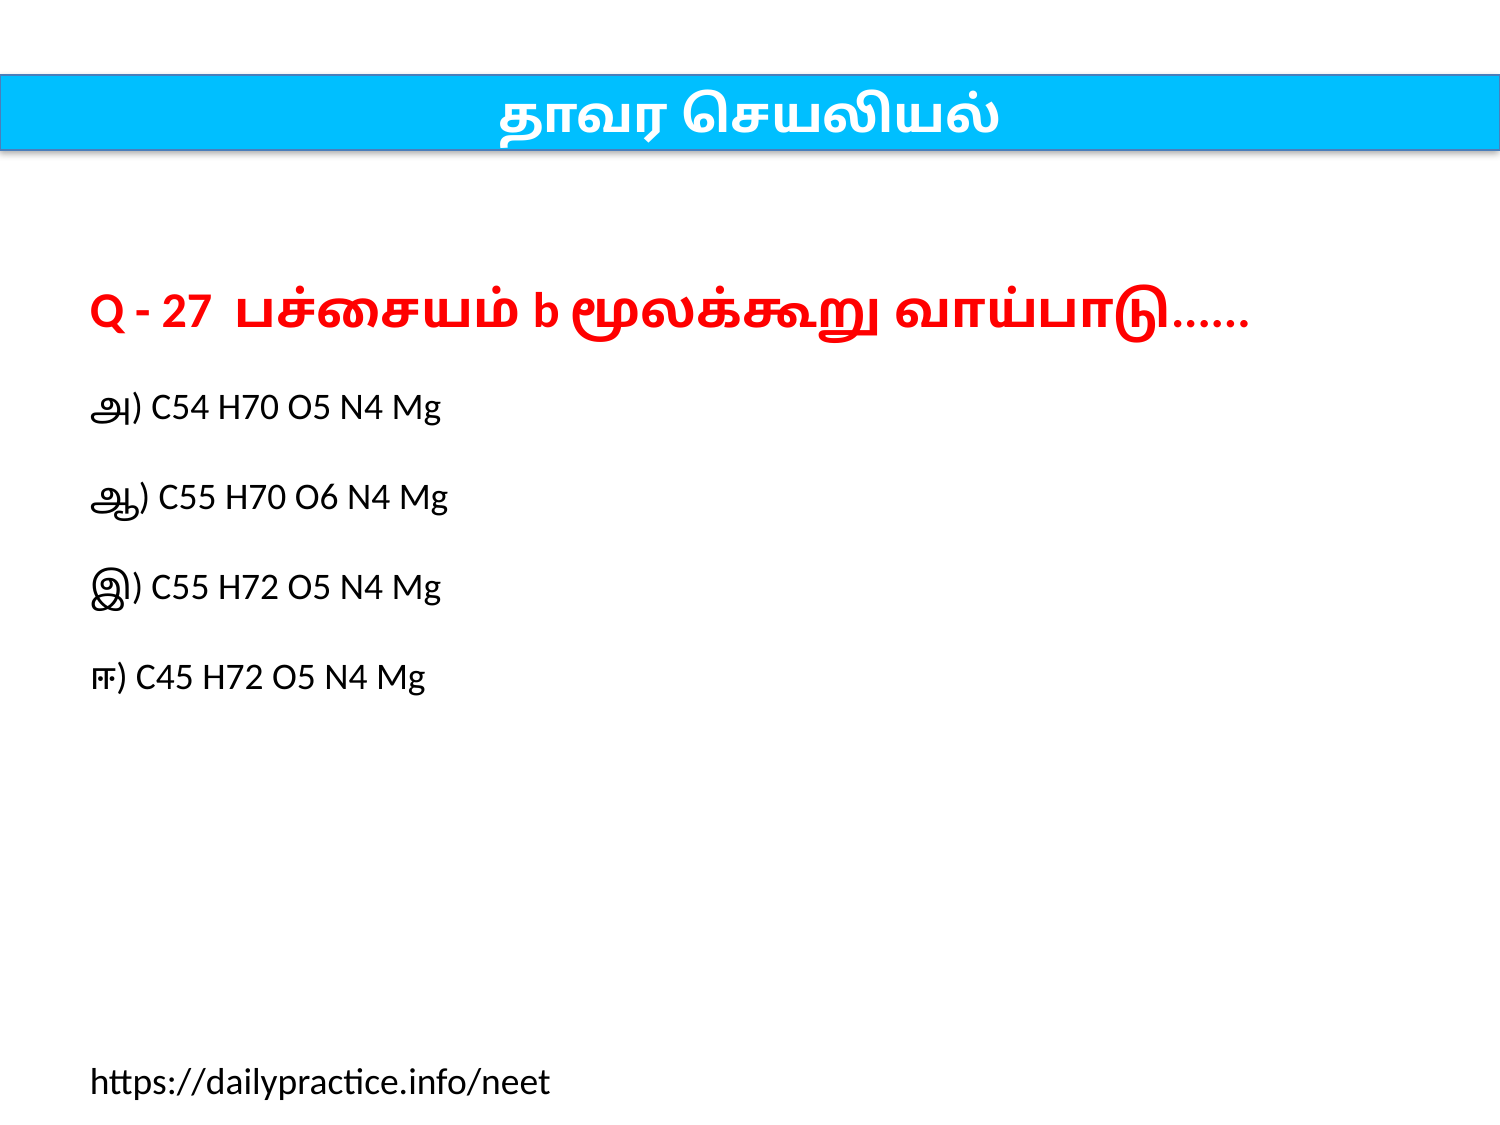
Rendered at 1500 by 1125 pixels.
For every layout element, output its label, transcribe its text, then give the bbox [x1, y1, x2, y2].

text_box Q - 27 பச்சையம் b மூலக்கூறு வாய்பாடு...... அ) C54 H70 O5 N4 Mg ஆ) C55 H70 O6 N4 Mg இ) C55 H72 O5 N4 Mg ஈ) C45 H72 O5 N4 Mg [74, 224, 1275, 705]
text_box தாவர செயலியல் [0, 74, 1500, 151]
text_box https://dailypractice.info/neet [74, 1049, 675, 1110]
